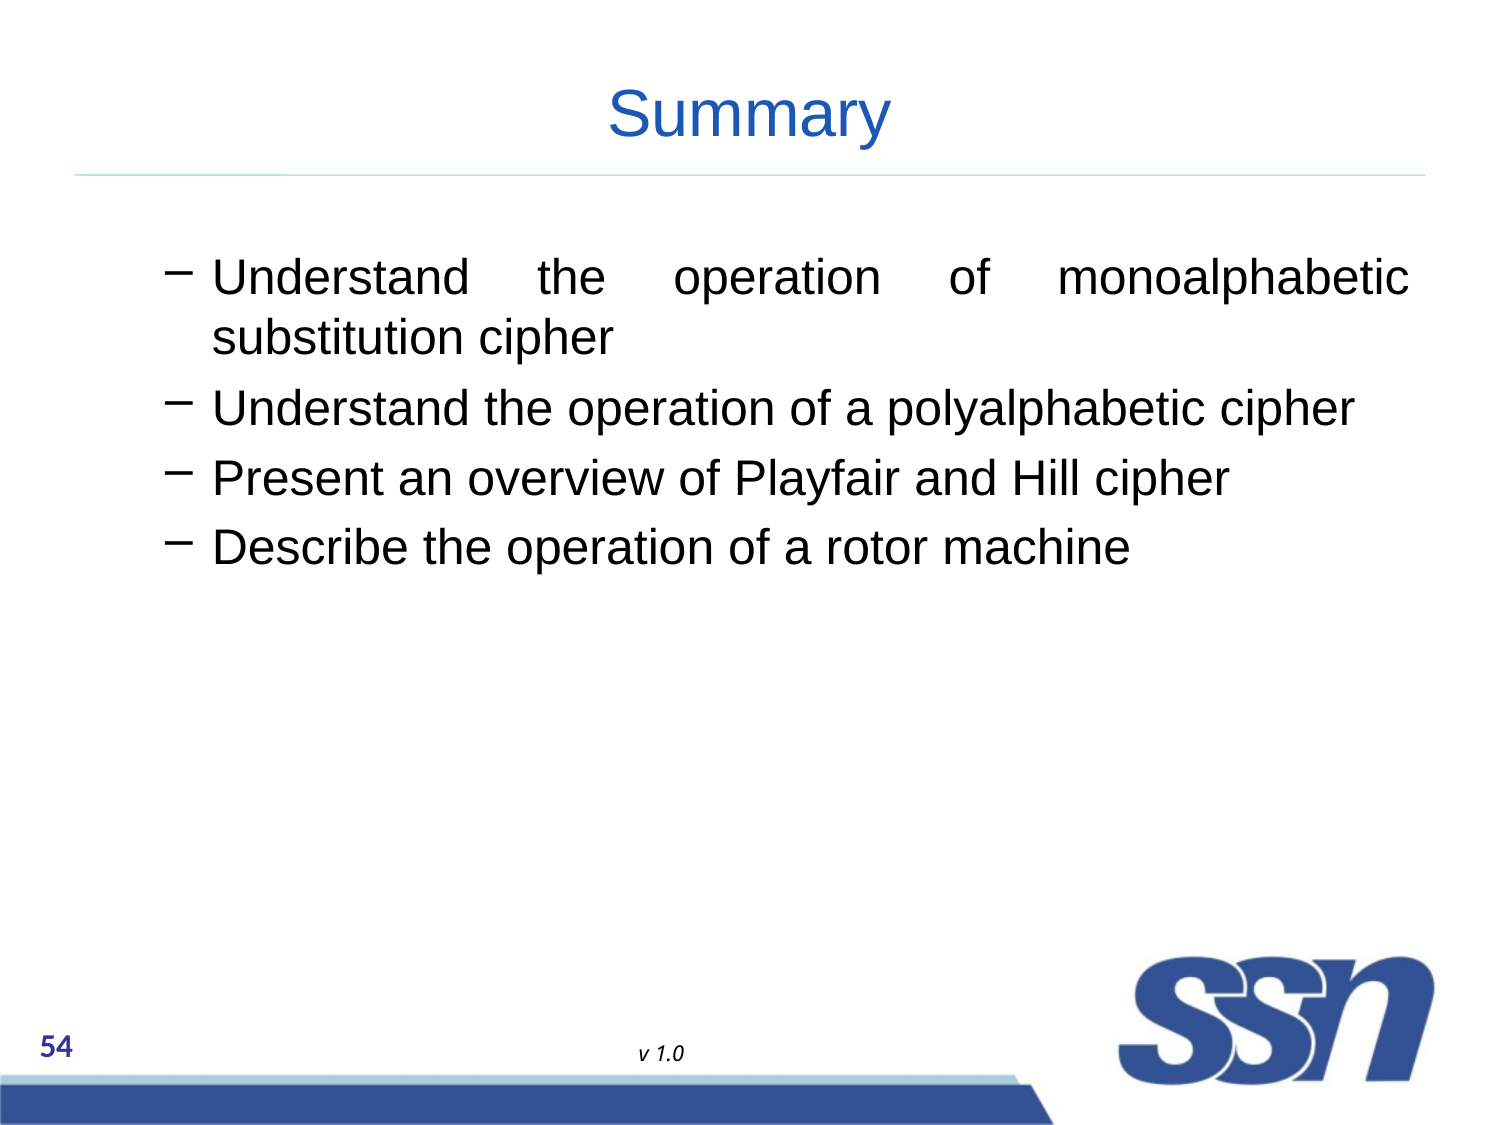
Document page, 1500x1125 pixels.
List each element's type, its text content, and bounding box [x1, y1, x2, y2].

picture [0, 913, 1500, 1125]
title Summary [75, 45, 1425, 175]
list Understand the operation of monoalphabetic substitution cipher Understand the operation of a polyalphabetic cipher Present an overview of Playfair and Hill cipher Describe the operation of a rotor machine [75, 237, 1425, 1005]
